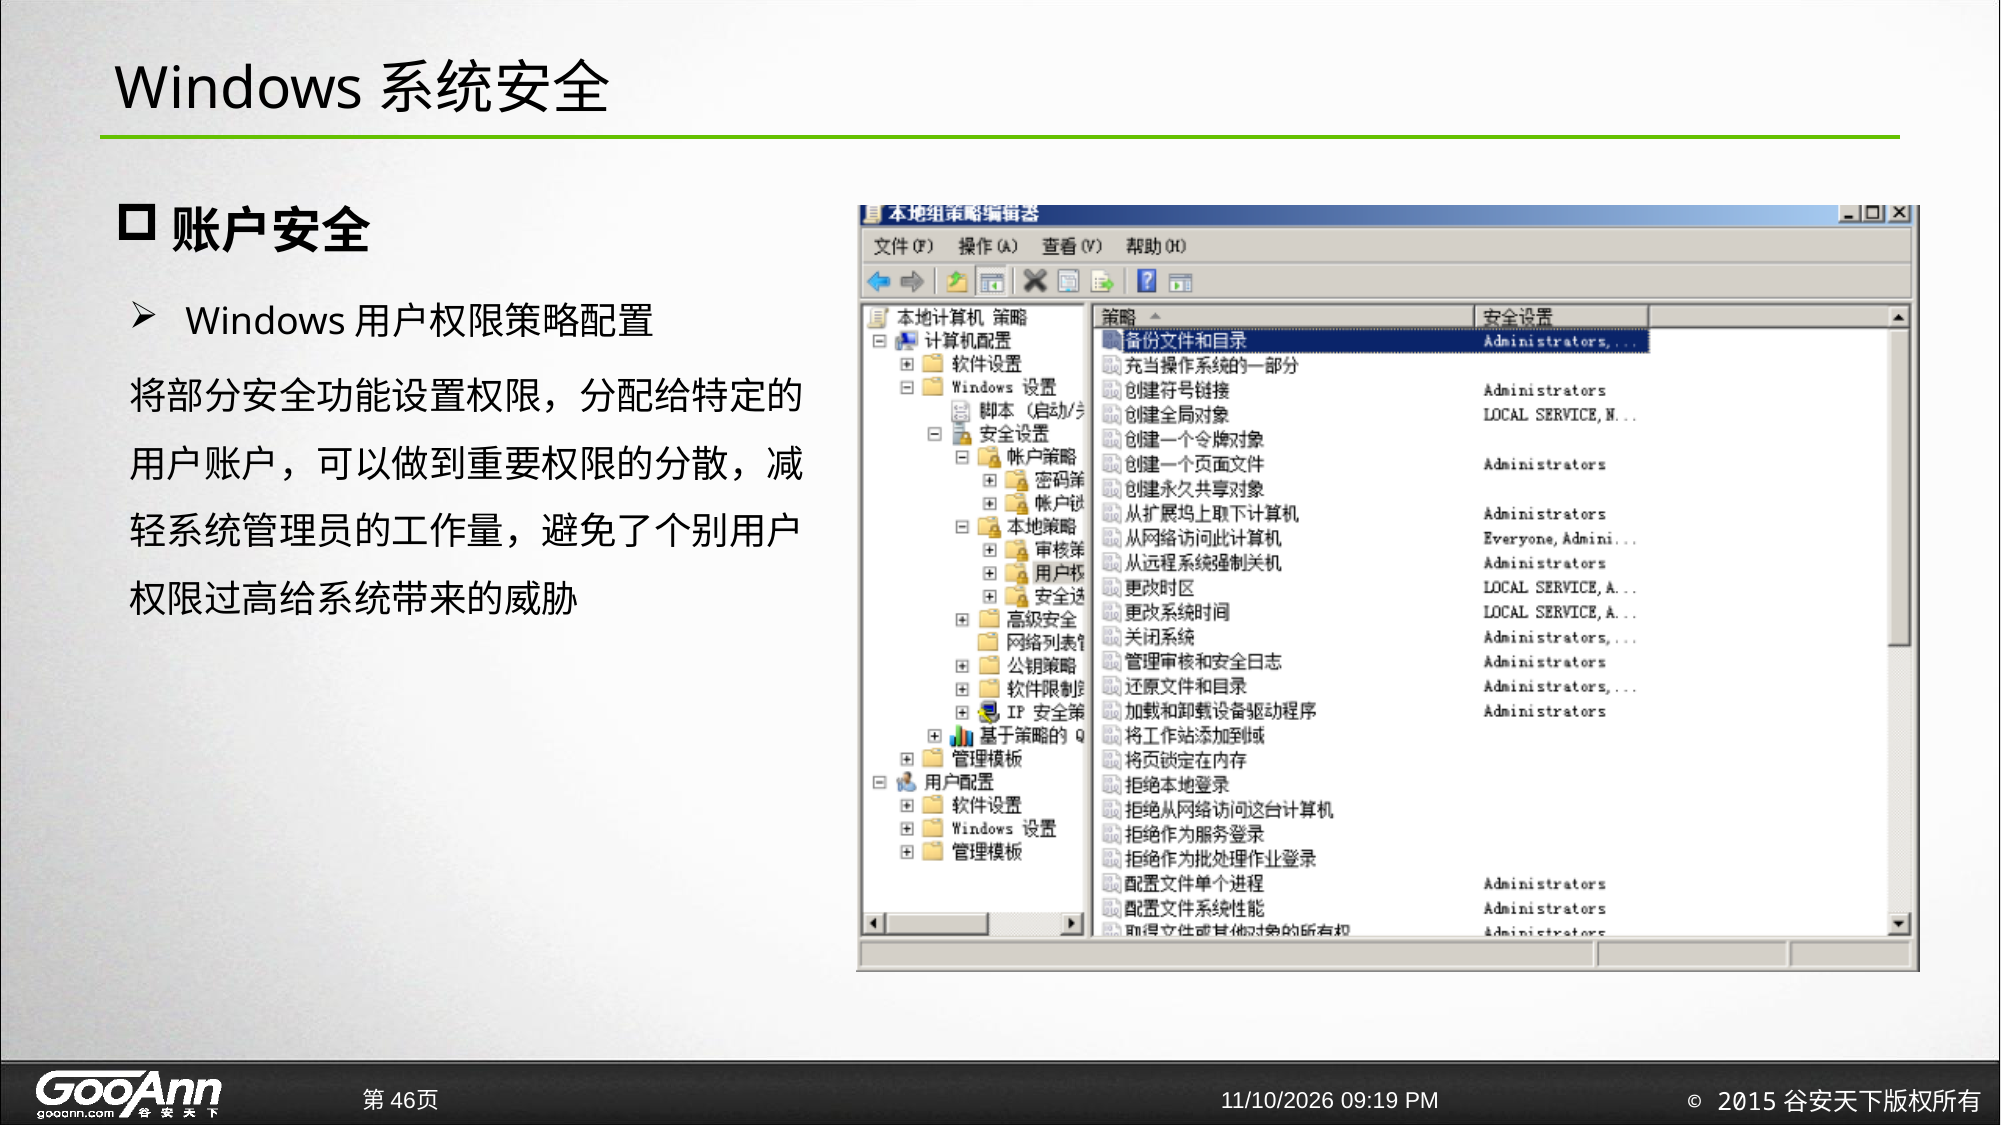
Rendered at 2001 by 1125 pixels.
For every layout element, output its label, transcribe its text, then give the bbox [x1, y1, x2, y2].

title Windows系统安全 [99, 45, 1900, 126]
picture [0, 0, 2001, 1125]
list Windows用户权限策略配置 将部分安全功能设置权限，分配给特定的用户账户，可以做到重要权限的分散，减轻系统管理员的工作量，避免了个别用户权限过高给系统带来的威胁 [114, 279, 823, 899]
text_box 账户安全 [99, 160, 1900, 279]
